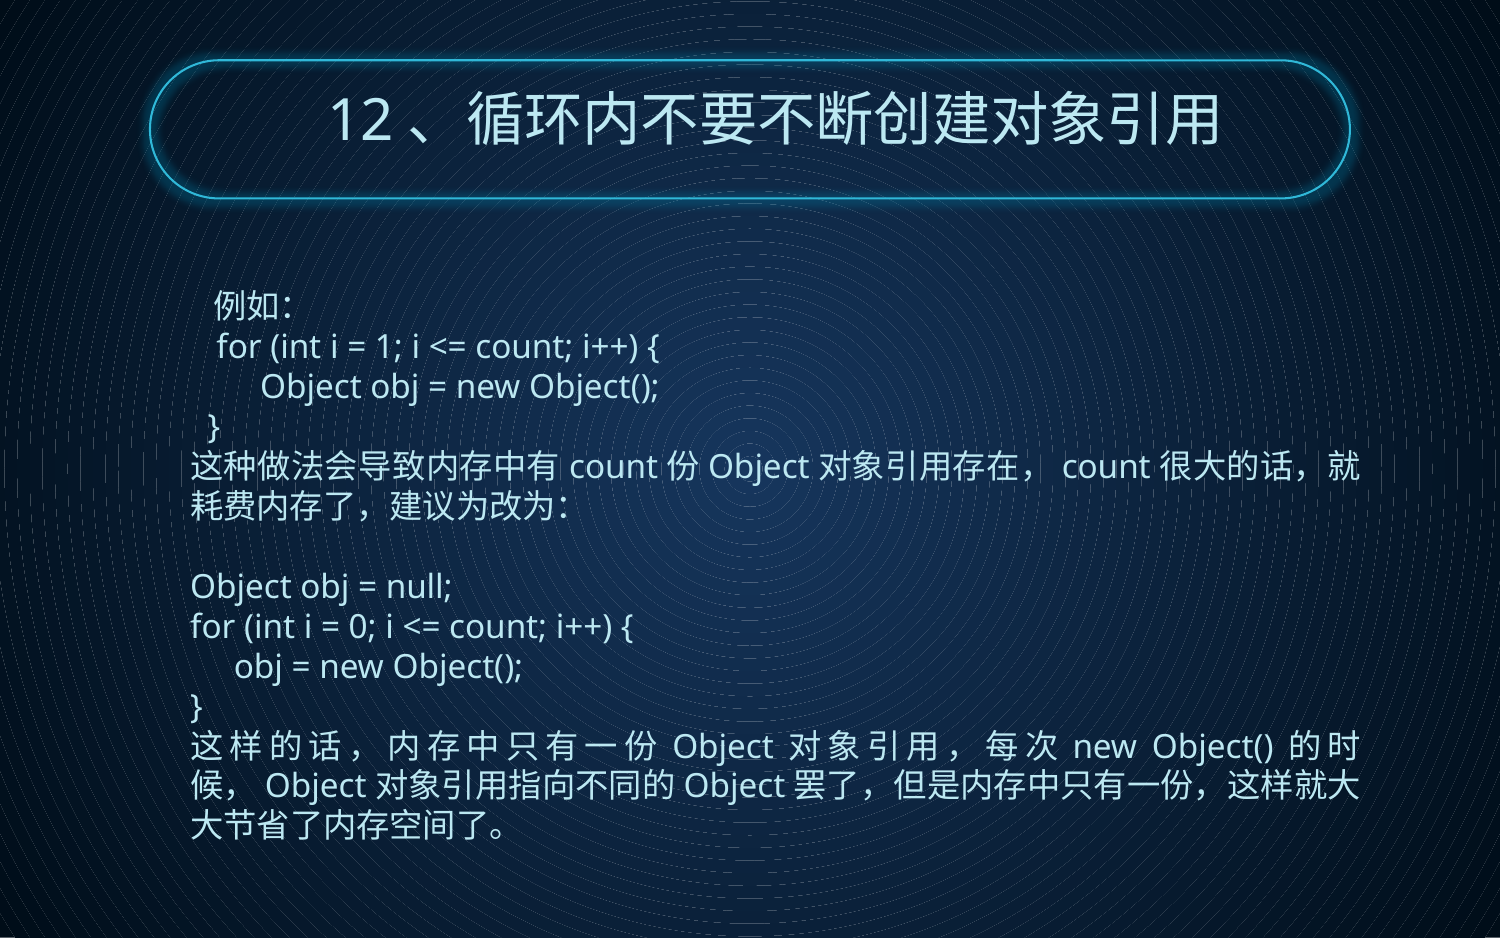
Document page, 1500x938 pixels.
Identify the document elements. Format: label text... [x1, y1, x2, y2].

text_box 例如： for (int i = 1; i <= count; i++) { Object obj = new Object(); } 这种做法会导致内存中有count份Object对象引用存在，count很大的话，就耗费内存了，建议为改为： Object obj = null; for (int i = 0; i <= count; i++) { obj = new Object(); } 这样的话，内存中只有一份Object对象引用，每次new Object()的时候，Object对象引用指向不同的Object罢了，但是内存中只有一份，这样就大大节省了内存空间了。 [175, 278, 1376, 892]
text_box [149, 60, 1351, 199]
